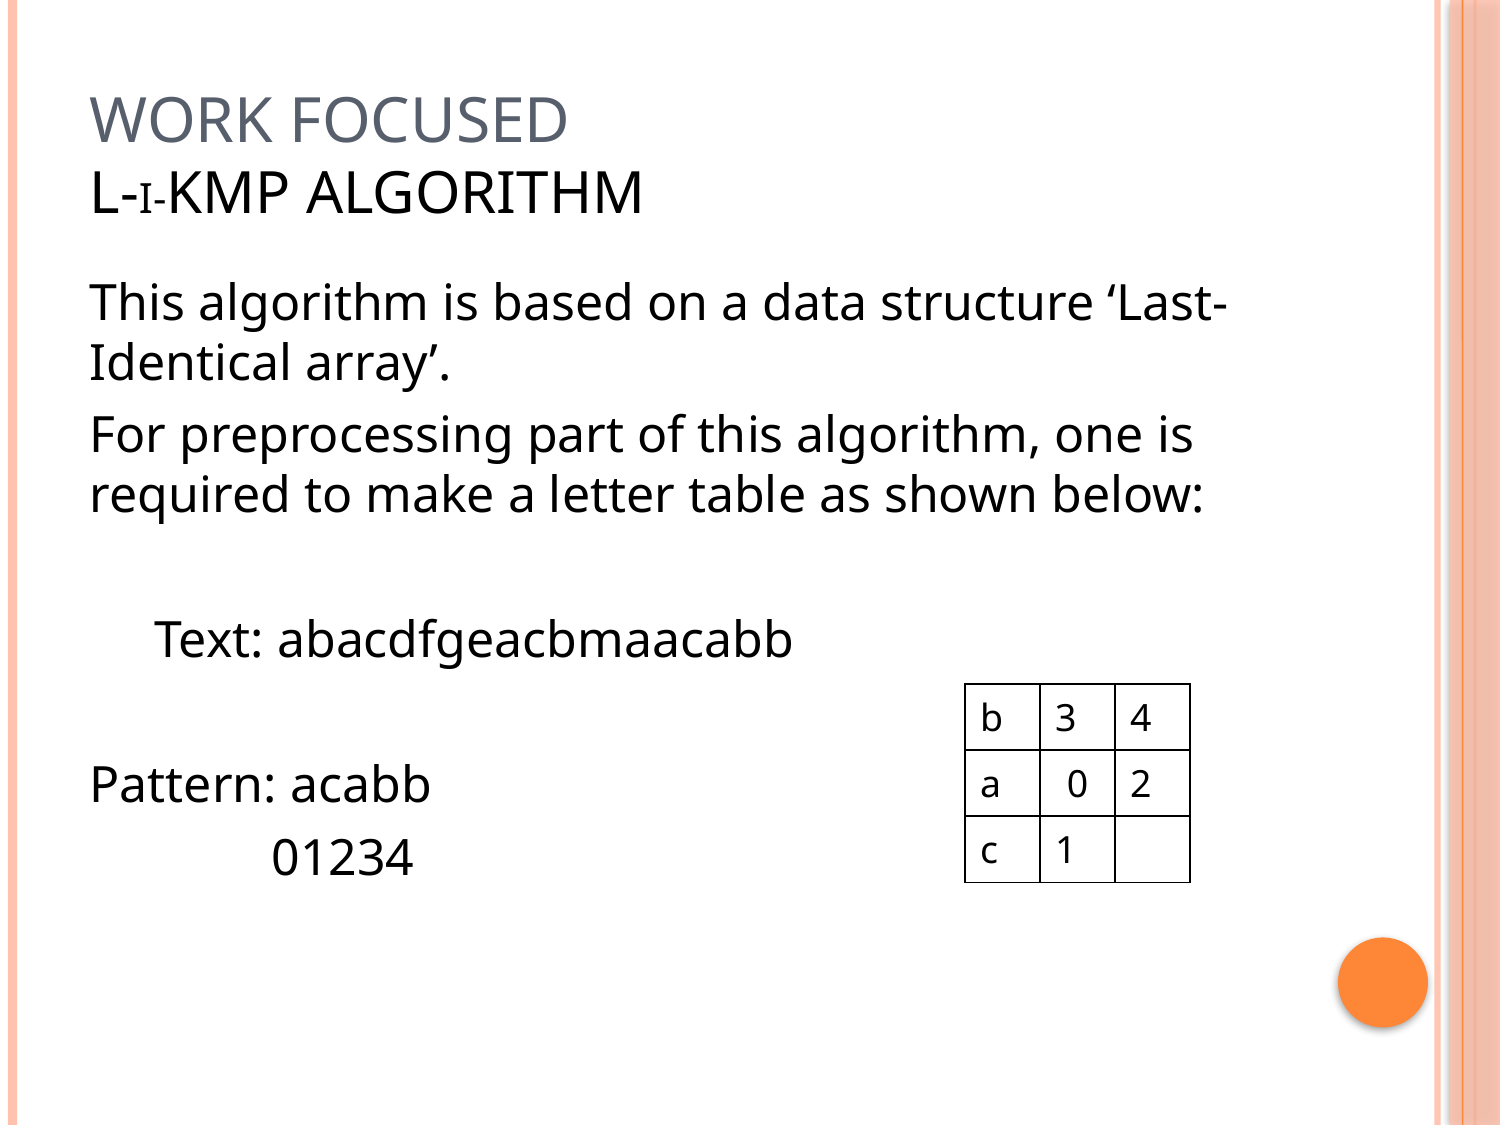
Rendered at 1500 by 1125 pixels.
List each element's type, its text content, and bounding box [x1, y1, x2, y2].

table_header 4 [1116, 685, 1189, 749]
table_cell 1 [1041, 817, 1114, 882]
list This algorithm is based on a data structure ‘Last-Identical array’. For preprocessing part of this algorithm, one is required to make a letter table as shown below: Text: abacdfgeacbmaacabb Pattern: acabb 01234 [75, 262, 1300, 1062]
table_cell a [966, 751, 1039, 815]
table_cell c [966, 817, 1039, 882]
table_cell [1116, 817, 1189, 882]
table_header 3 [1041, 685, 1114, 749]
table_header b [966, 685, 1039, 749]
table_cell 0 [1041, 751, 1114, 815]
table_cell 2 [1116, 751, 1189, 815]
title Work Focused l-I-kmp algorithm [75, 45, 1300, 233]
